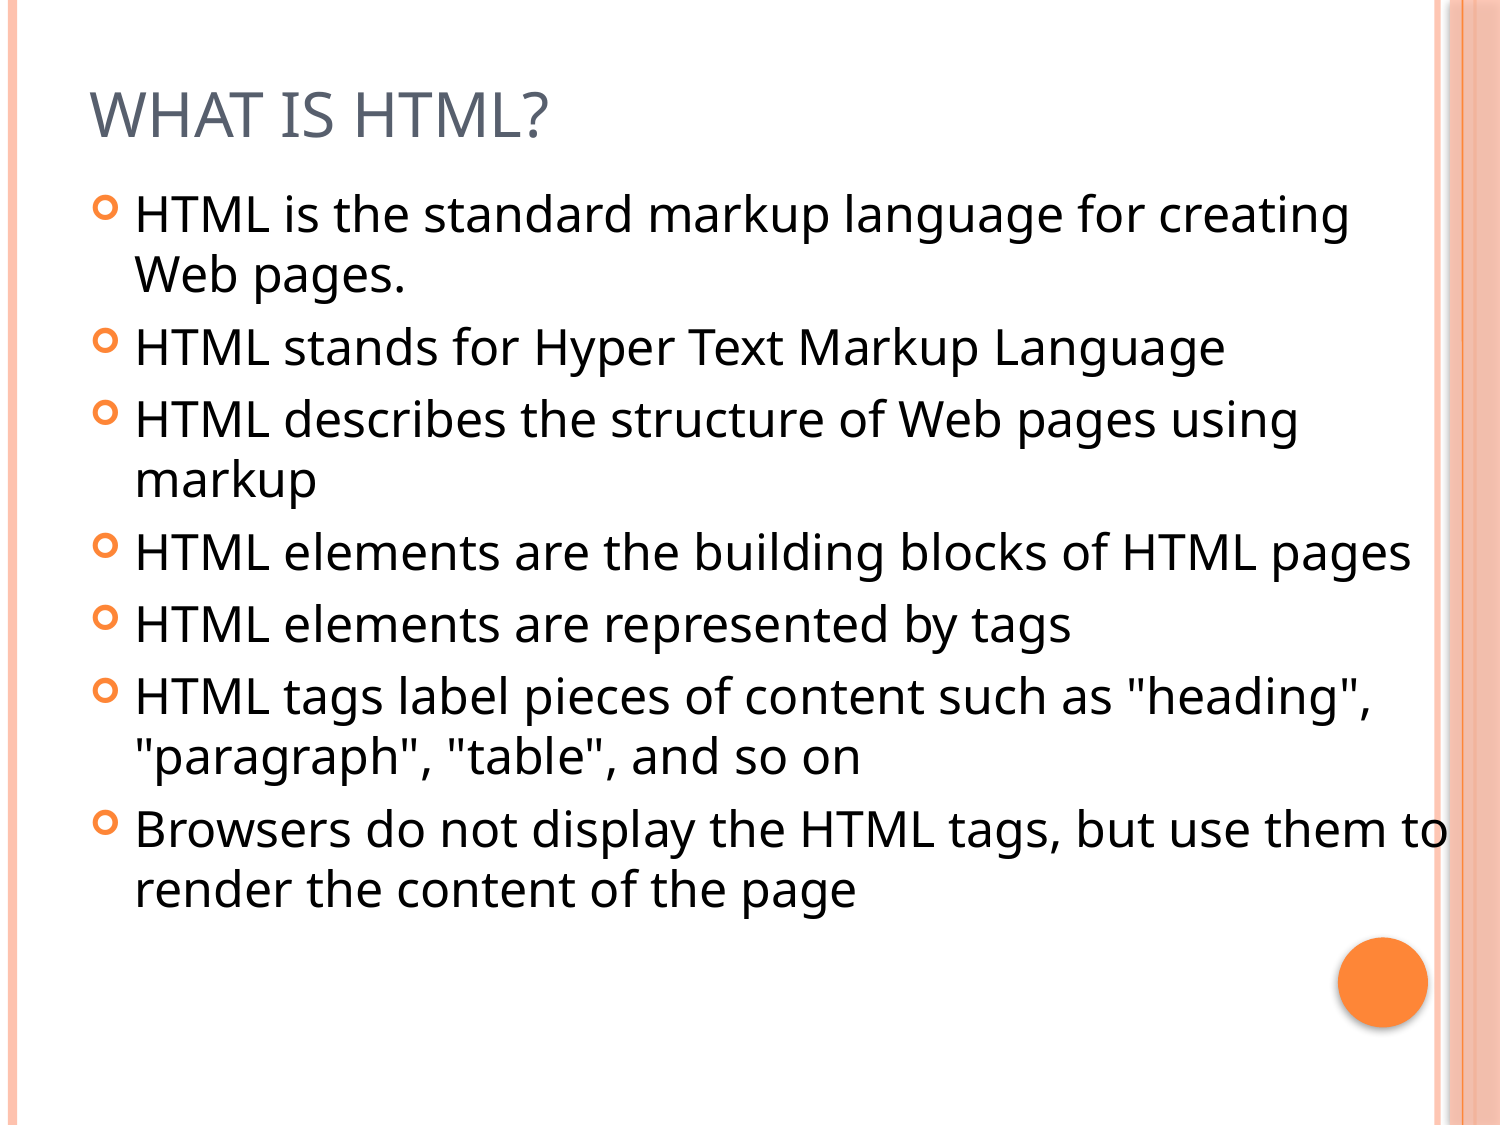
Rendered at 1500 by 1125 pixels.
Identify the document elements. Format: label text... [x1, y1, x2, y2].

title What is HTML? [75, 45, 1300, 174]
list HTML is the standard markup language for creating Web pages. HTML stands for Hyper Text Markup Language HTML describes the structure of Web pages using markup HTML elements are the building blocks of HTML pages HTML elements are represented by tags HTML tags label pieces of content such as "heading", "paragraph", "table", and so on Browsers do not display the HTML tags, but use them to render the content of the page [75, 174, 1475, 1050]
